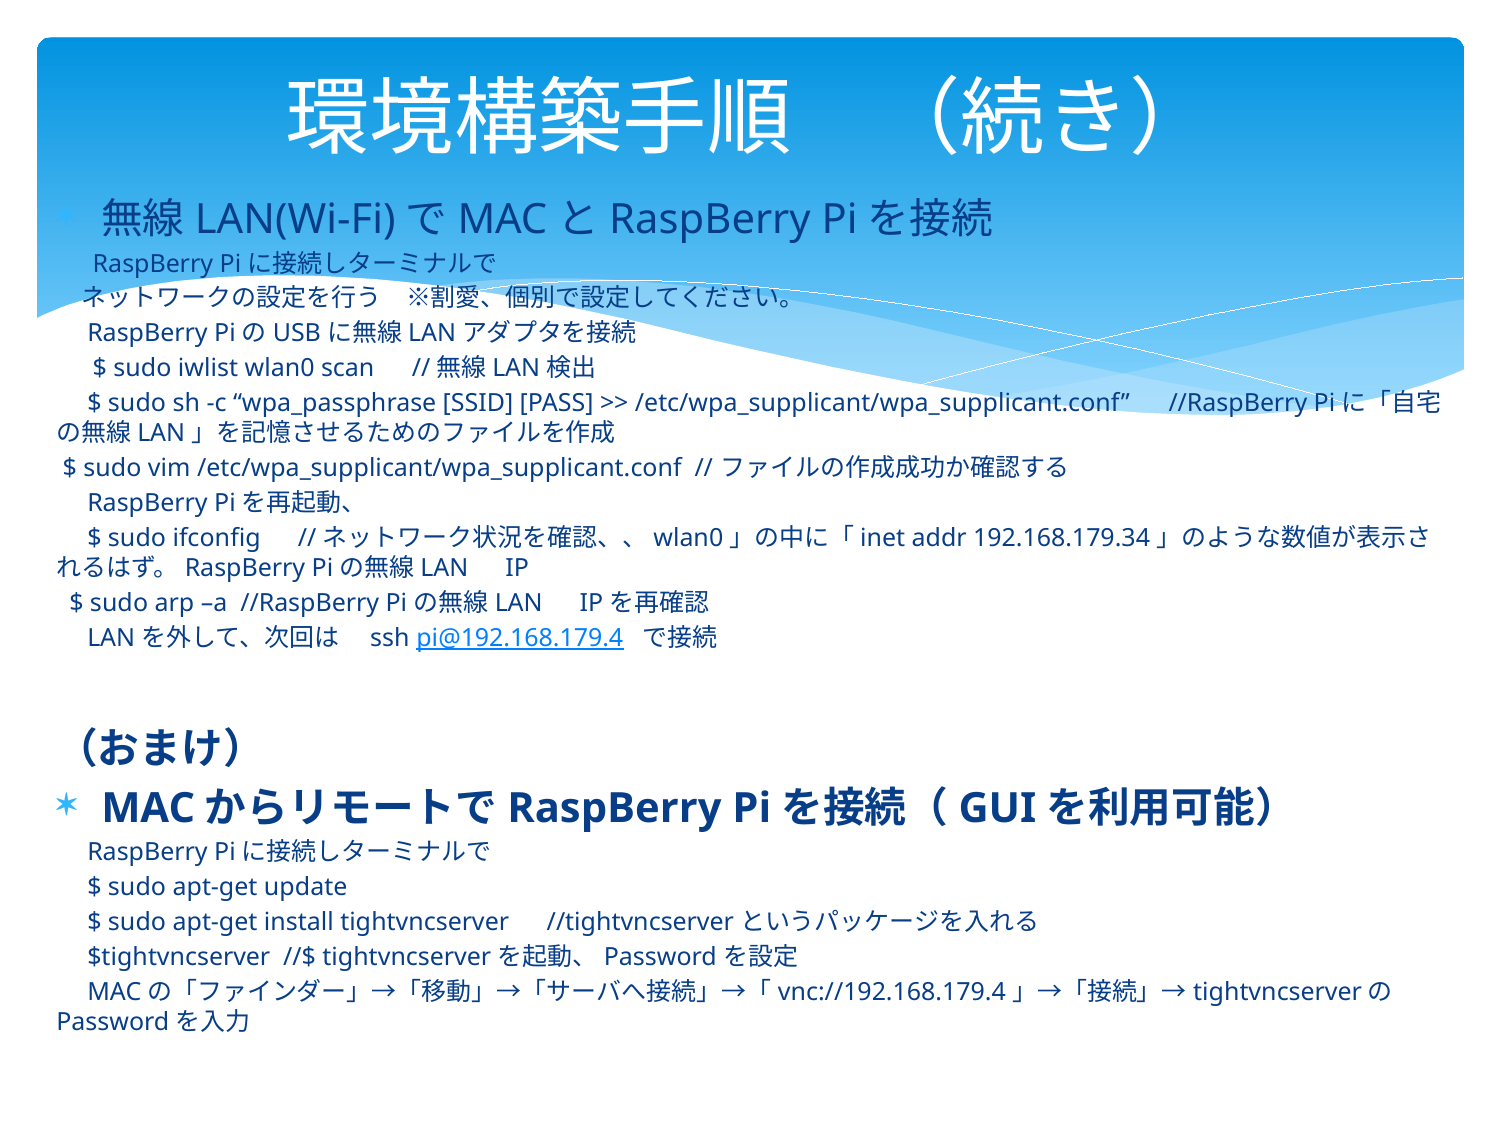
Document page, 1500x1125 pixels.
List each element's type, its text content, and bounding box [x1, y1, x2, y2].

list 無線LAN(Wi-Fi)でMACとRaspBerry Piを接続 RaspBerry Piに接続しターミナルで ネットワークの設定を行う ※割愛、個別で設定してください。 RaspBerry PiのUSBに無線LANアダプタを接続 $ sudo iwlist wlan0 scan //無線LAN検出 $ sudo sh -c “wpa_passphrase [SSID] [PASS] >> /etc/wpa_supplicant/wpa_supplicant.conf” //RaspBerry Piに「自宅の無線LAN」を記憶させるためのファイルを作成 $ sudo vim /etc/wpa_supplicant/wpa_supplicant.conf //ファイルの作成成功か確認する RaspBerry Piを再起動、 $ sudo ifconfig //ネットワーク状況を確認、、wlan0」の中に「inet addr 192.168.179.34」のような数値が表示されるはず。RaspBerry Piの無線LAN IP $ sudo arp –a //RaspBerry Piの無線LAN IPを再確認 LANを外して、次回は ssh pi@192.168.179.4 で接続 （おまけ） MACからリモートでRaspBerry Piを接続（GUIを利用可能） RaspBerry Piに接続しターミナルで $ sudo apt-get update $ sudo apt-get install tightvncserver //tightvncserverというパッケージを入れる $tightvncserver //$ tightvncserverを起動、Passwordを設定 MACの「ファインダー」→「移動」→「サーバへ接続」→「vnc://192.168.179.4」→「接続」→tightvncserverのPasswordを入力 [41, 184, 1471, 1052]
title 環境構築手順 （続き） [75, 55, 1425, 173]
